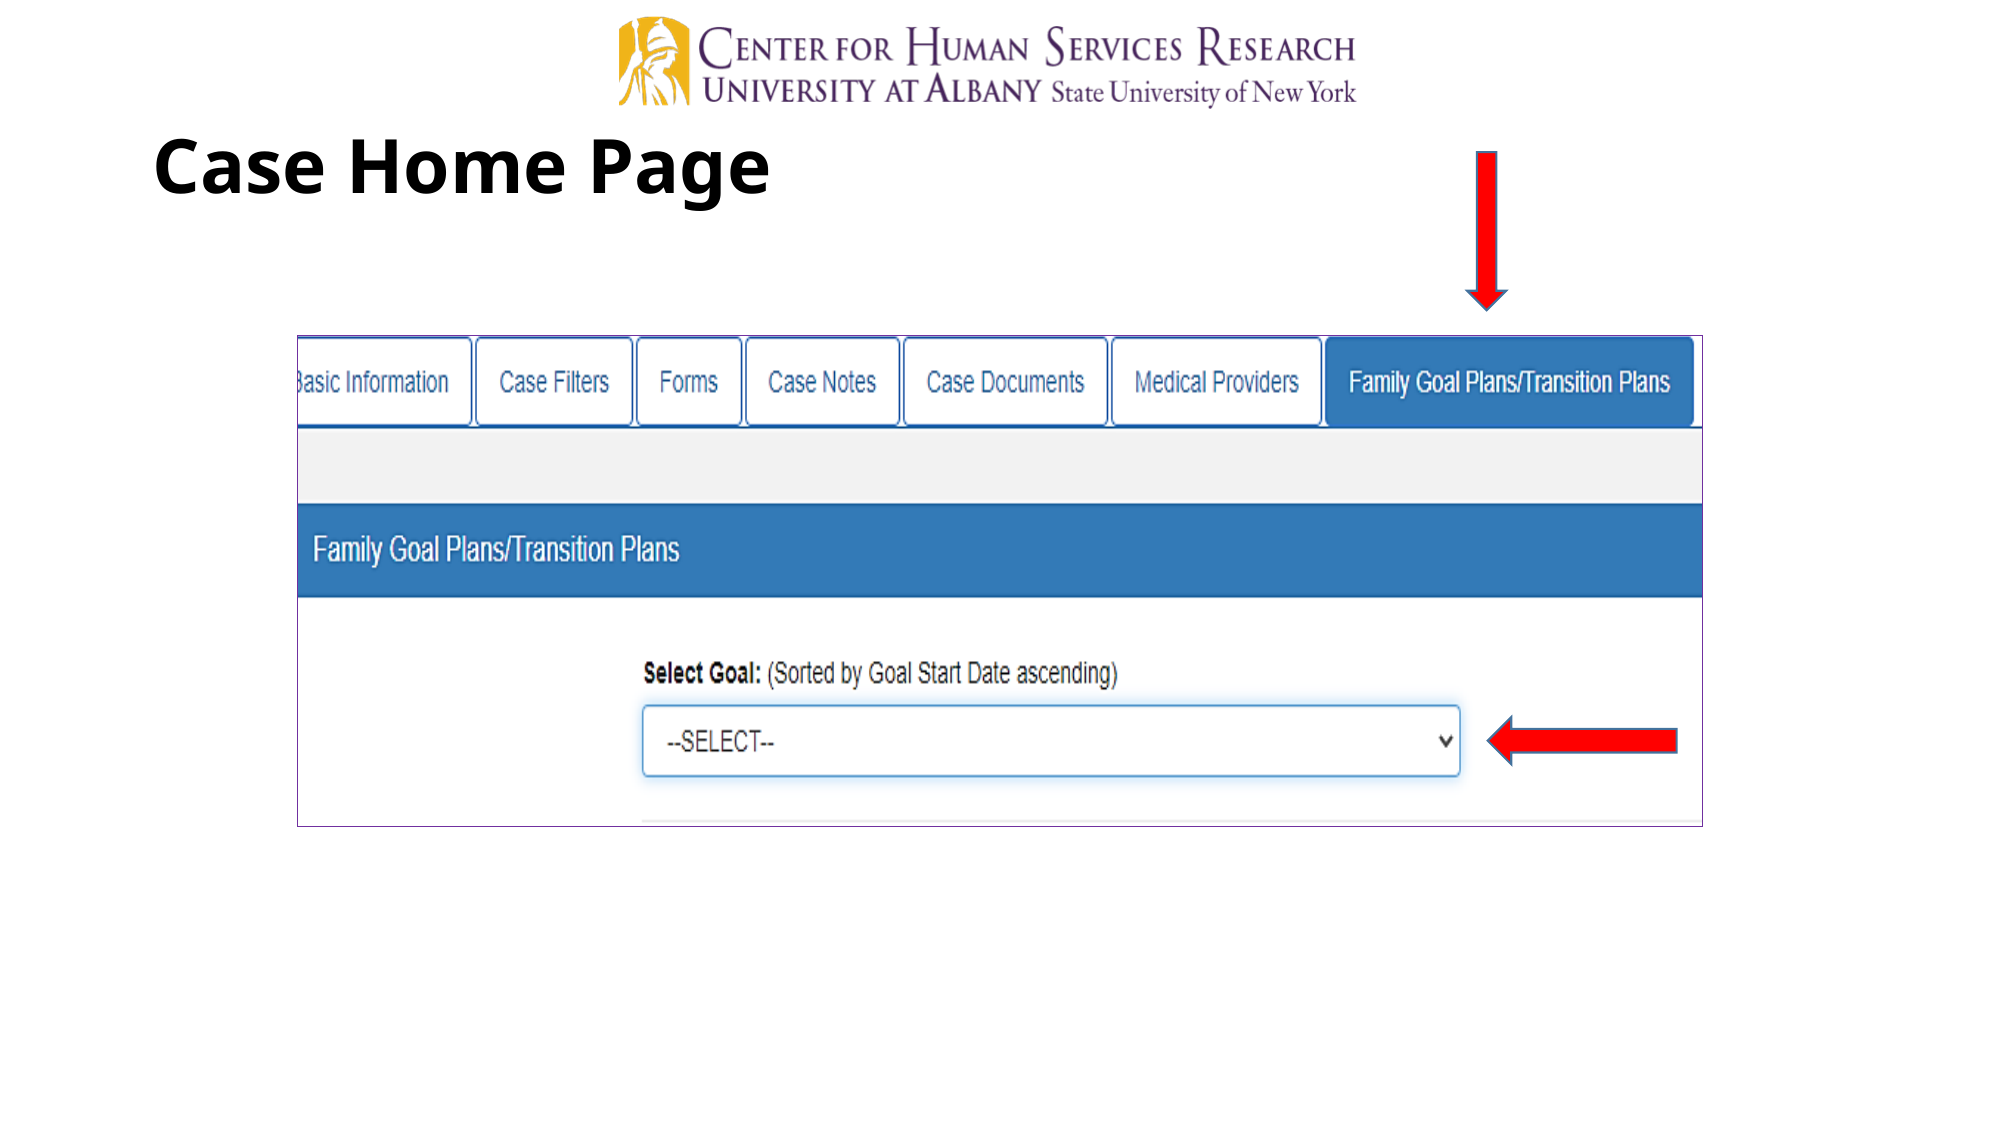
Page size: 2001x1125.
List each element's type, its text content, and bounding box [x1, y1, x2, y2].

title Case Home Page [137, 113, 1863, 225]
text_box [1464, 151, 1509, 312]
picture [619, 15, 1357, 114]
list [297, 335, 1703, 827]
